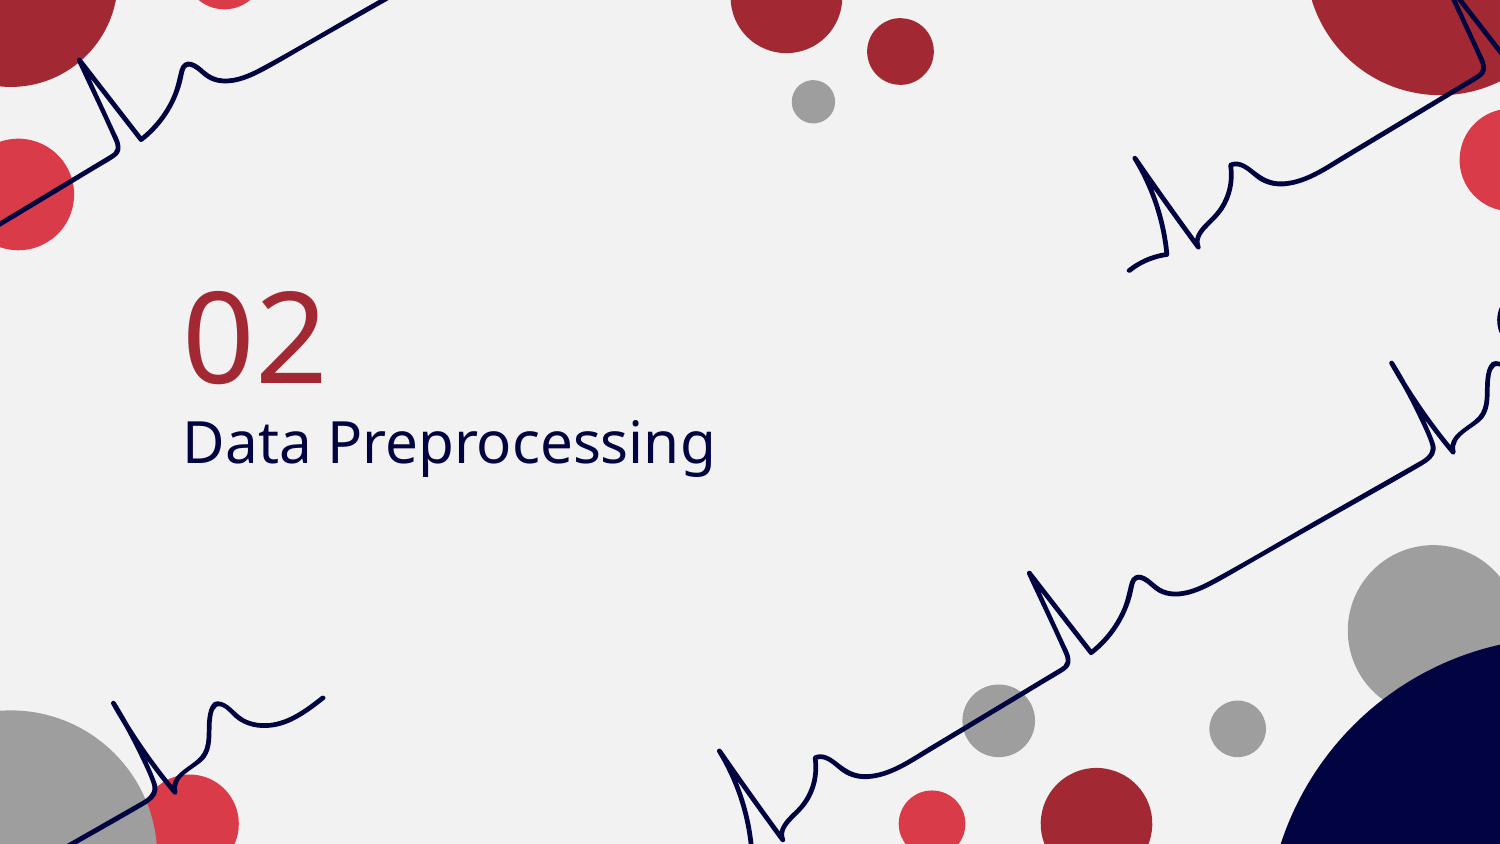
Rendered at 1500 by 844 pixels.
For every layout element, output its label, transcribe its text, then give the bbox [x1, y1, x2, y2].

title Data Preprocessing [168, 390, 1344, 528]
title 02 [168, 241, 378, 391]
